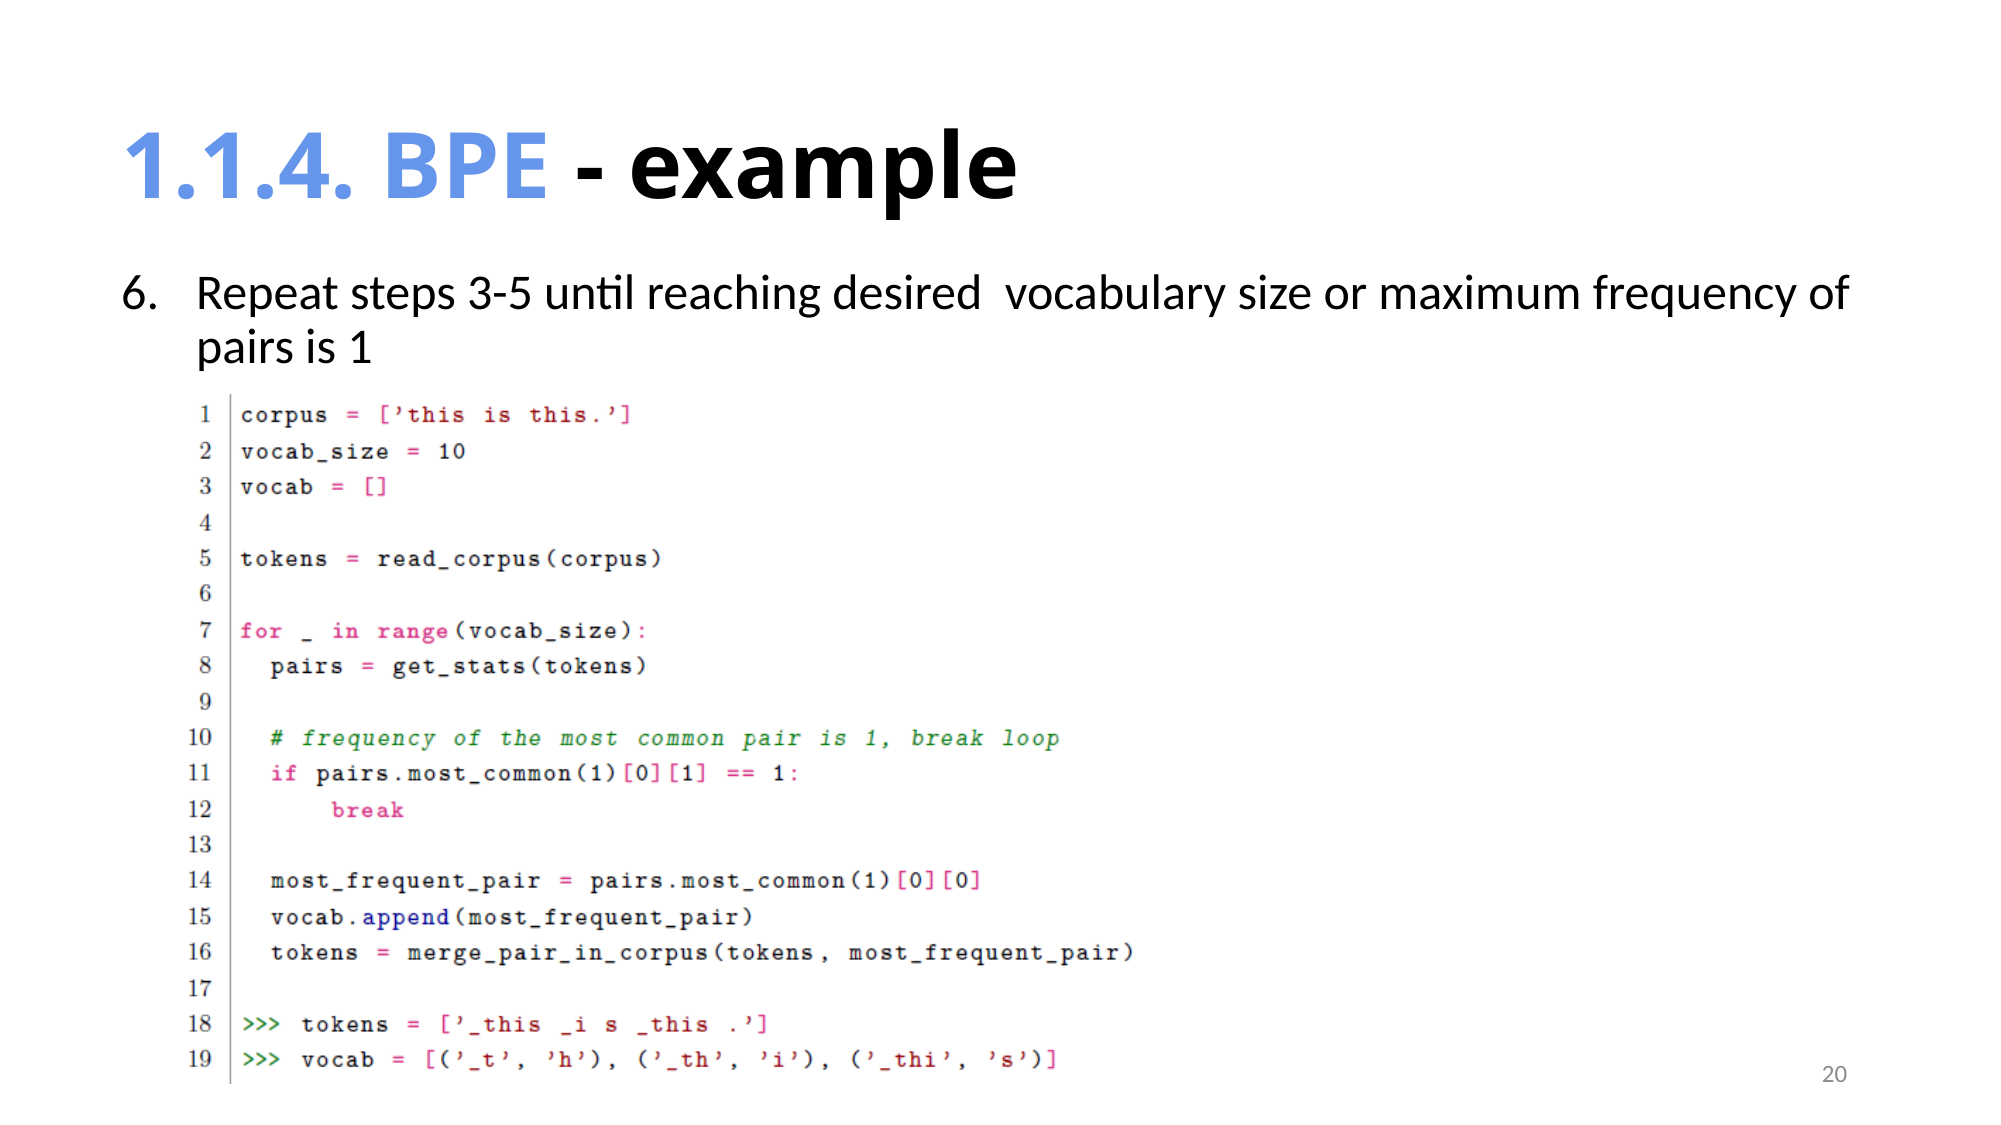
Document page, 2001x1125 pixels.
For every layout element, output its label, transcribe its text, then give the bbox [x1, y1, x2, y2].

picture [189, 394, 1140, 1084]
slide_number 20 [1412, 1042, 1863, 1103]
title 1.1.4. BPE - example [106, 59, 1400, 259]
list Repeat steps 3-5 until reaching desired vocabulary size or maximum frequency of pairs is 1 [106, 259, 1926, 395]
